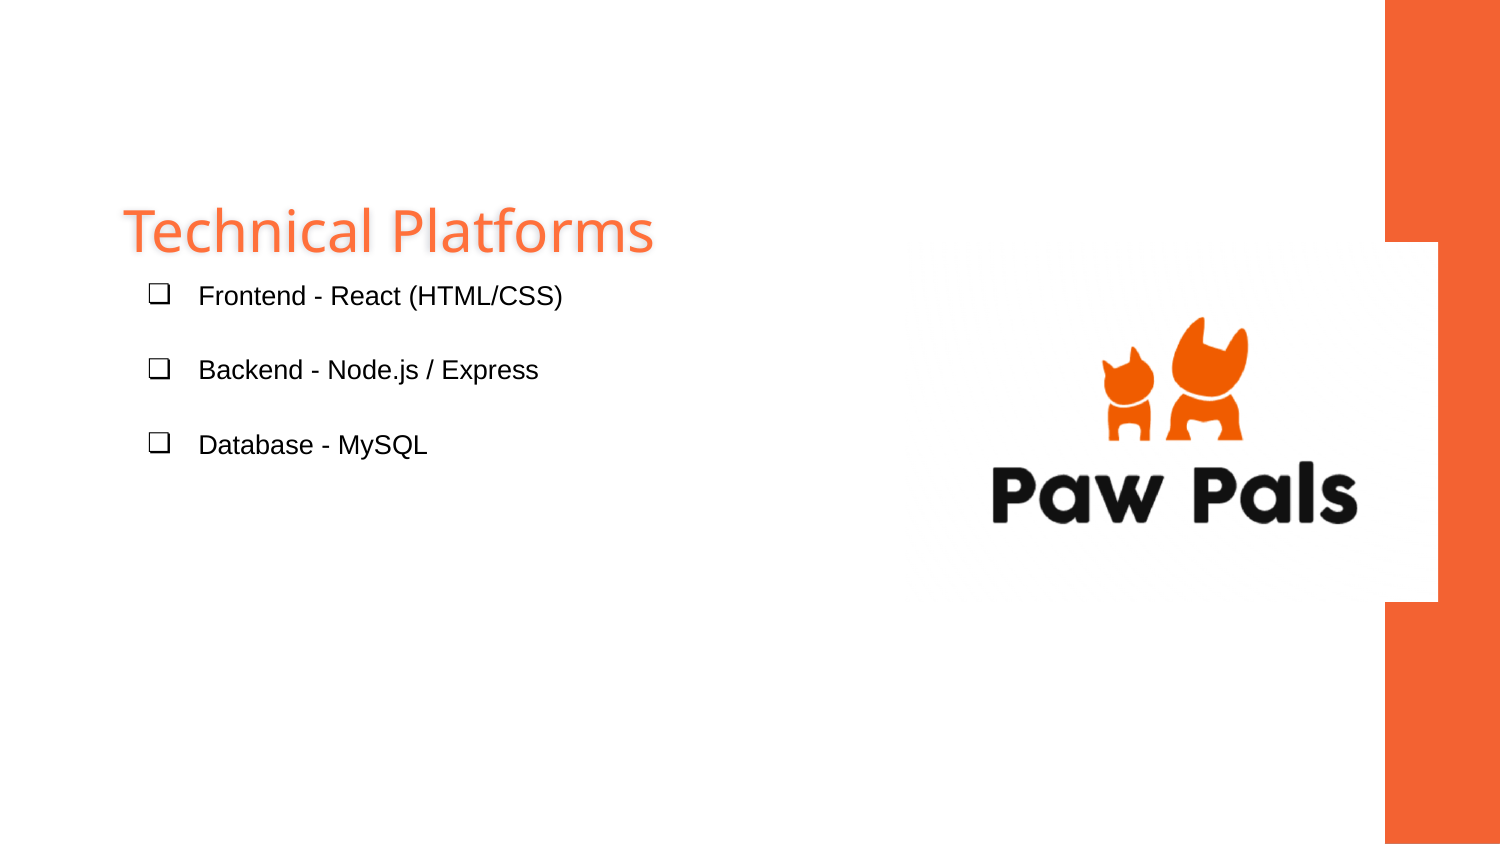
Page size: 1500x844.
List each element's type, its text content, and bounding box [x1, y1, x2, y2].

list Frontend - React (HTML/CSS) Backend - Node.js / Express Database - MySQL [123, 273, 890, 463]
title Technical Platforms [123, 199, 861, 265]
picture [904, 241, 1439, 602]
